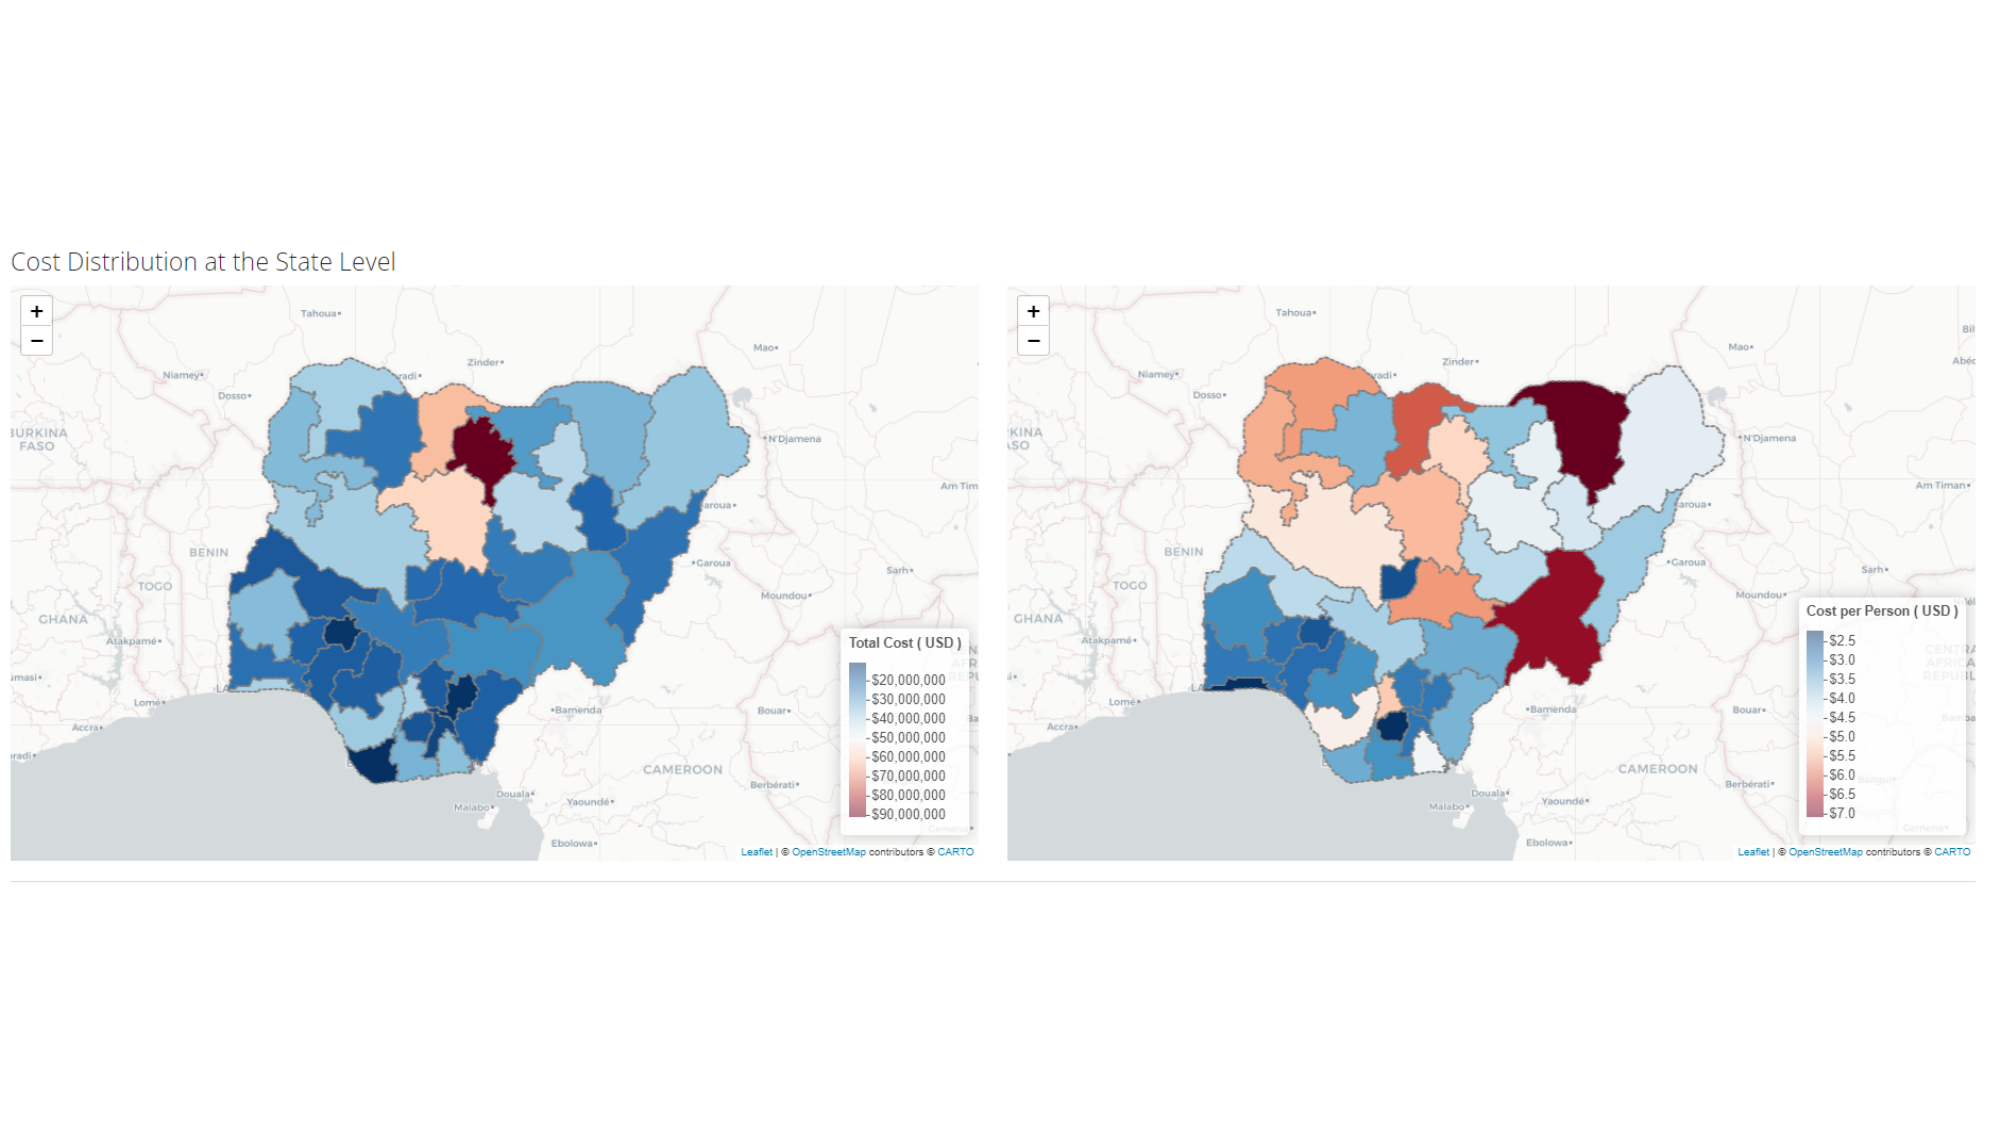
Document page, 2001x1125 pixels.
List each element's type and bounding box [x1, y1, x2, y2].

picture [0, 228, 2000, 897]
